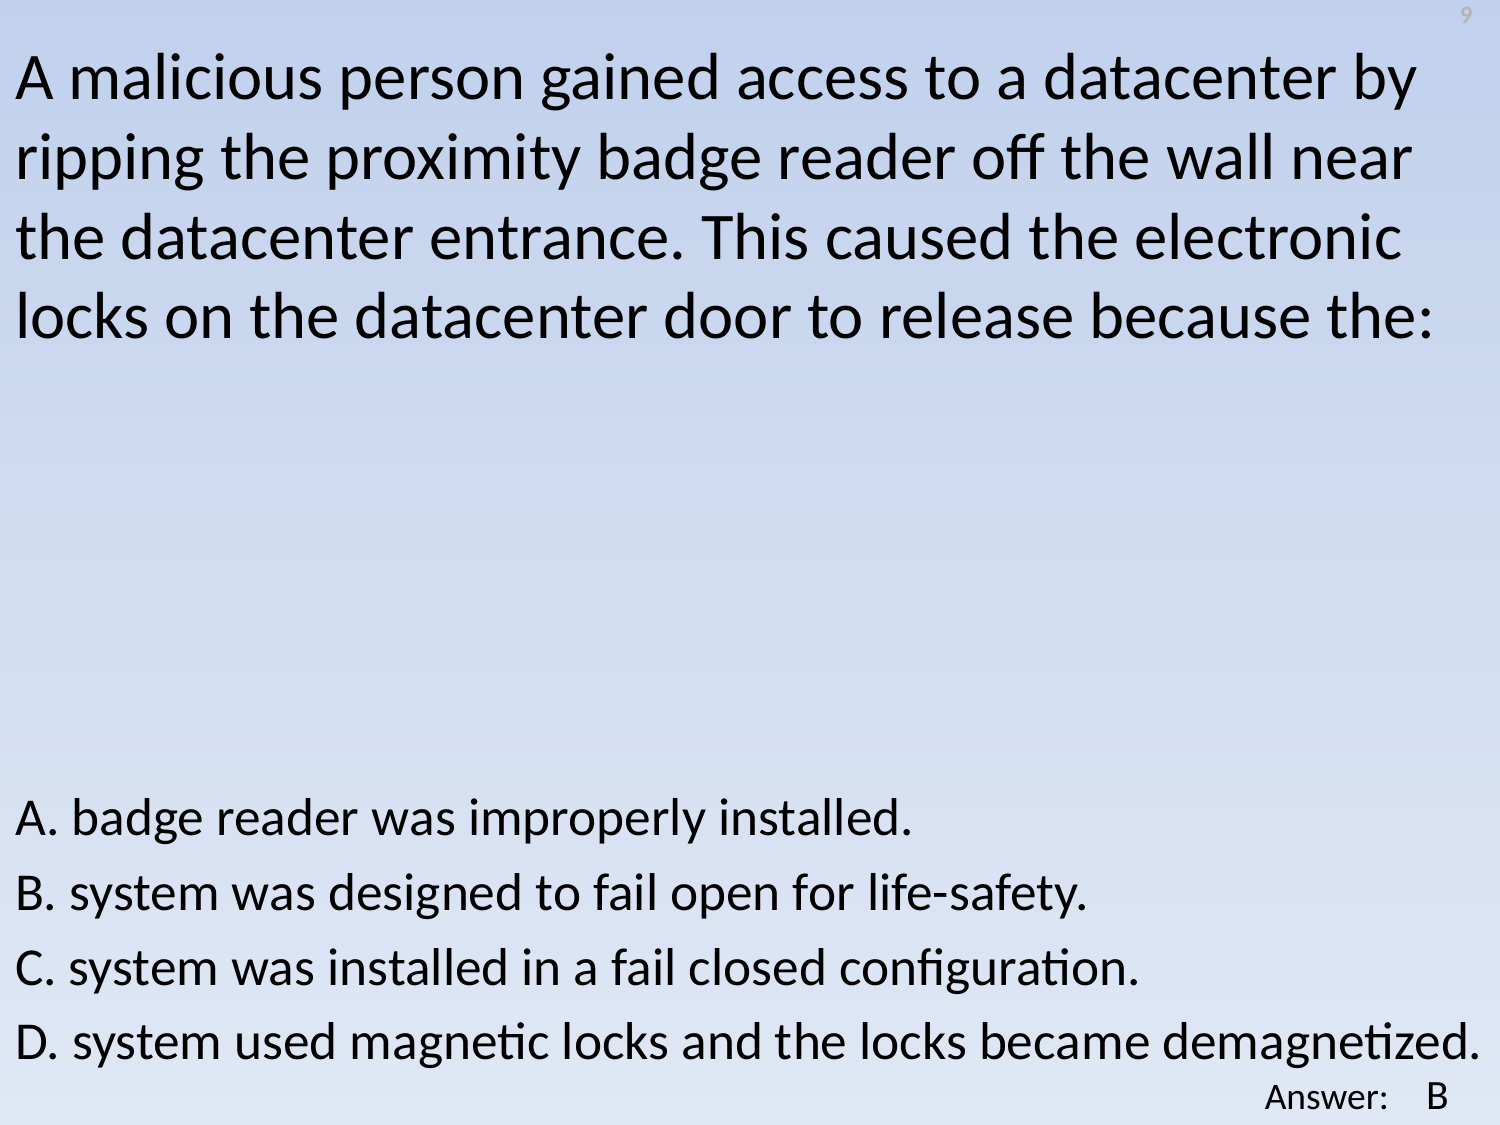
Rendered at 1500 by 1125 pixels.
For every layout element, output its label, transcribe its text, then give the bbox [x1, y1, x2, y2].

slide_number 9 [1412, 0, 1488, 28]
list A. badge reader was improperly installed. B. system was designed to fail open for life-safety. C. system was installed in a fail closed configuration. D. system used magnetic locks and the locks became demagnetized. [0, 774, 1500, 1125]
list A malicious person gained access to a datacenter by ripping the proximity badge reader off the wall near the datacenter entrance. This caused the electronic locks on the datacenter door to release because the: [0, 24, 1500, 774]
list B [1374, 1060, 1500, 1123]
